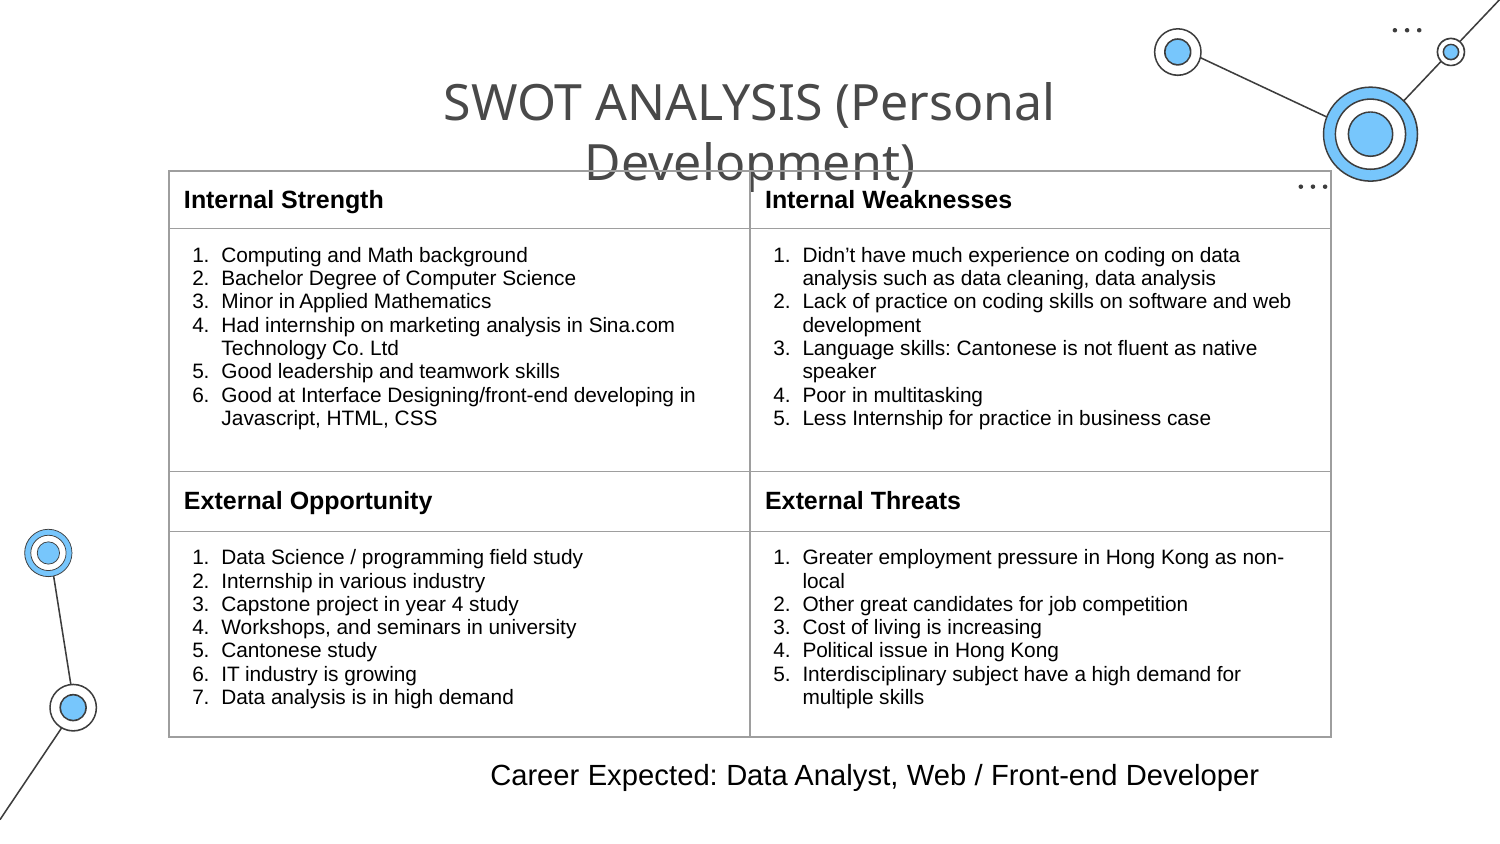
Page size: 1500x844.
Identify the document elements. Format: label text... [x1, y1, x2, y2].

title SWOT ANALYSIS (Personal Development) [292, 55, 1208, 150]
table_header Internal Strength [170, 172, 749, 228]
table_cell Greater employment pressure in Hong Kong as non-local Other great candidates for job competition Cost of living is increasing Political issue in Hong Kong Interdisciplinary subject have a high demand for multiple skills [751, 532, 1330, 736]
table_cell Didn’t have much experience on coding on data analysis such as data cleaning, data analysis Lack of practice on coding skills on software and web development Language skills: Cantonese is not fluent as native speaker Poor in multitasking Less Internship for practice in business case [751, 229, 1330, 471]
table_cell Computing and Math background Bachelor Degree of Computer Science Minor in Applied Mathematics Had internship on marketing analysis in Sina.com Technology Co. Ltd Good leadership and teamwork skills Good at Interface Designing/front-end developing in Javascript, HTML, CSS [170, 229, 749, 471]
table_header Internal Weaknesses [751, 172, 1330, 228]
table_cell External Threats [751, 472, 1330, 531]
table_cell Data Science / programming field study Internship in various industry Capstone project in year 4 study Workshops, and seminars in university Cantonese study IT industry is growing Data analysis is in high demand [170, 532, 749, 736]
table_cell External Opportunity [170, 472, 749, 531]
text_box Career Expected: Data Analyst, Web / Front-end Developer [475, 741, 1407, 807]
